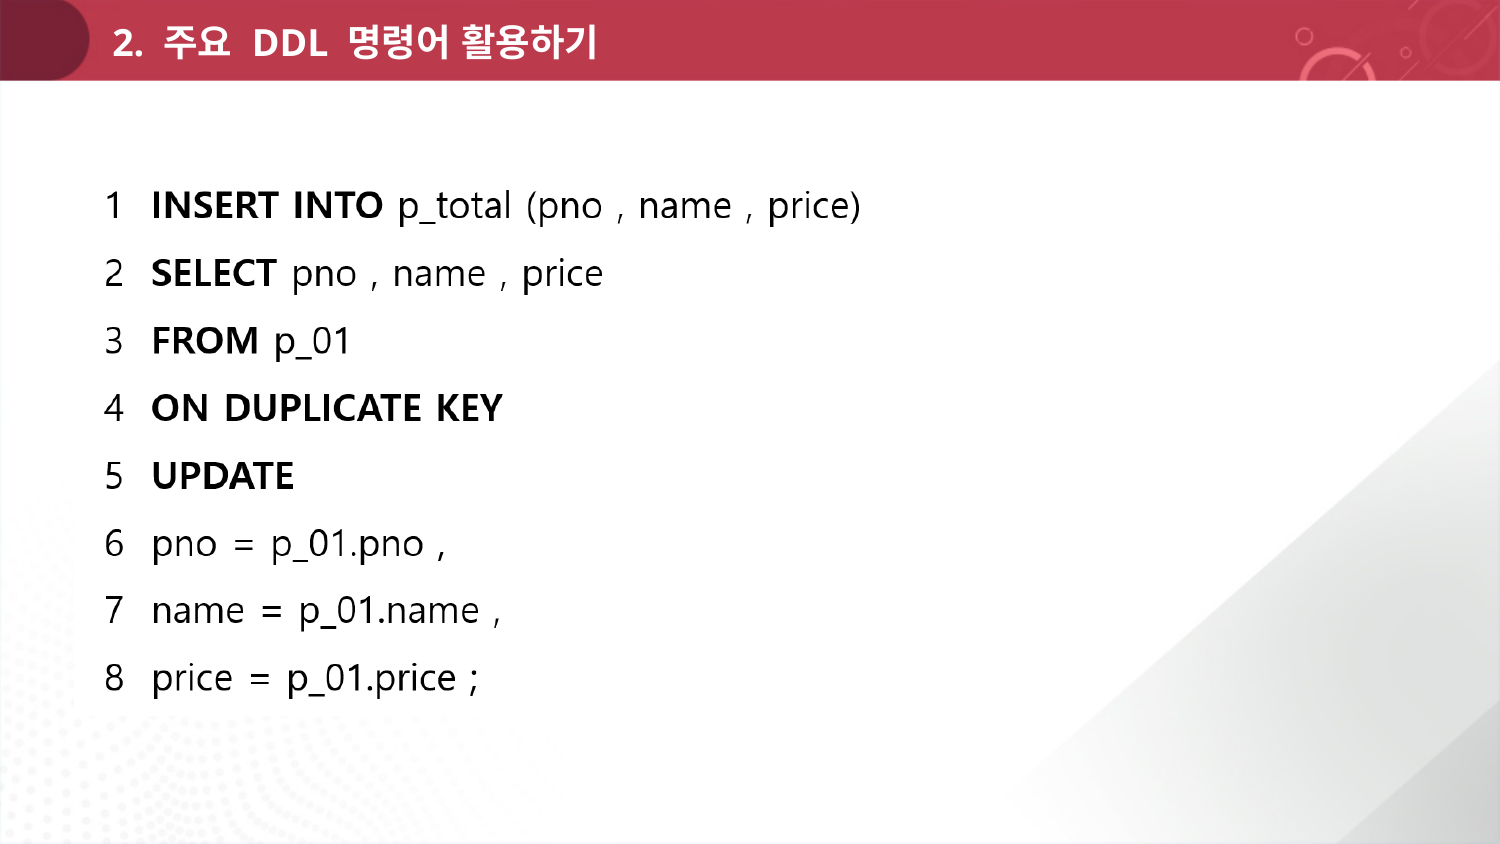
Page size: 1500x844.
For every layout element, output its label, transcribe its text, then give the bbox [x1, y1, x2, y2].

text_box 2. 주요 DDL 명령어 활용하기 [97, 12, 1031, 72]
picture [0, 0, 1500, 844]
